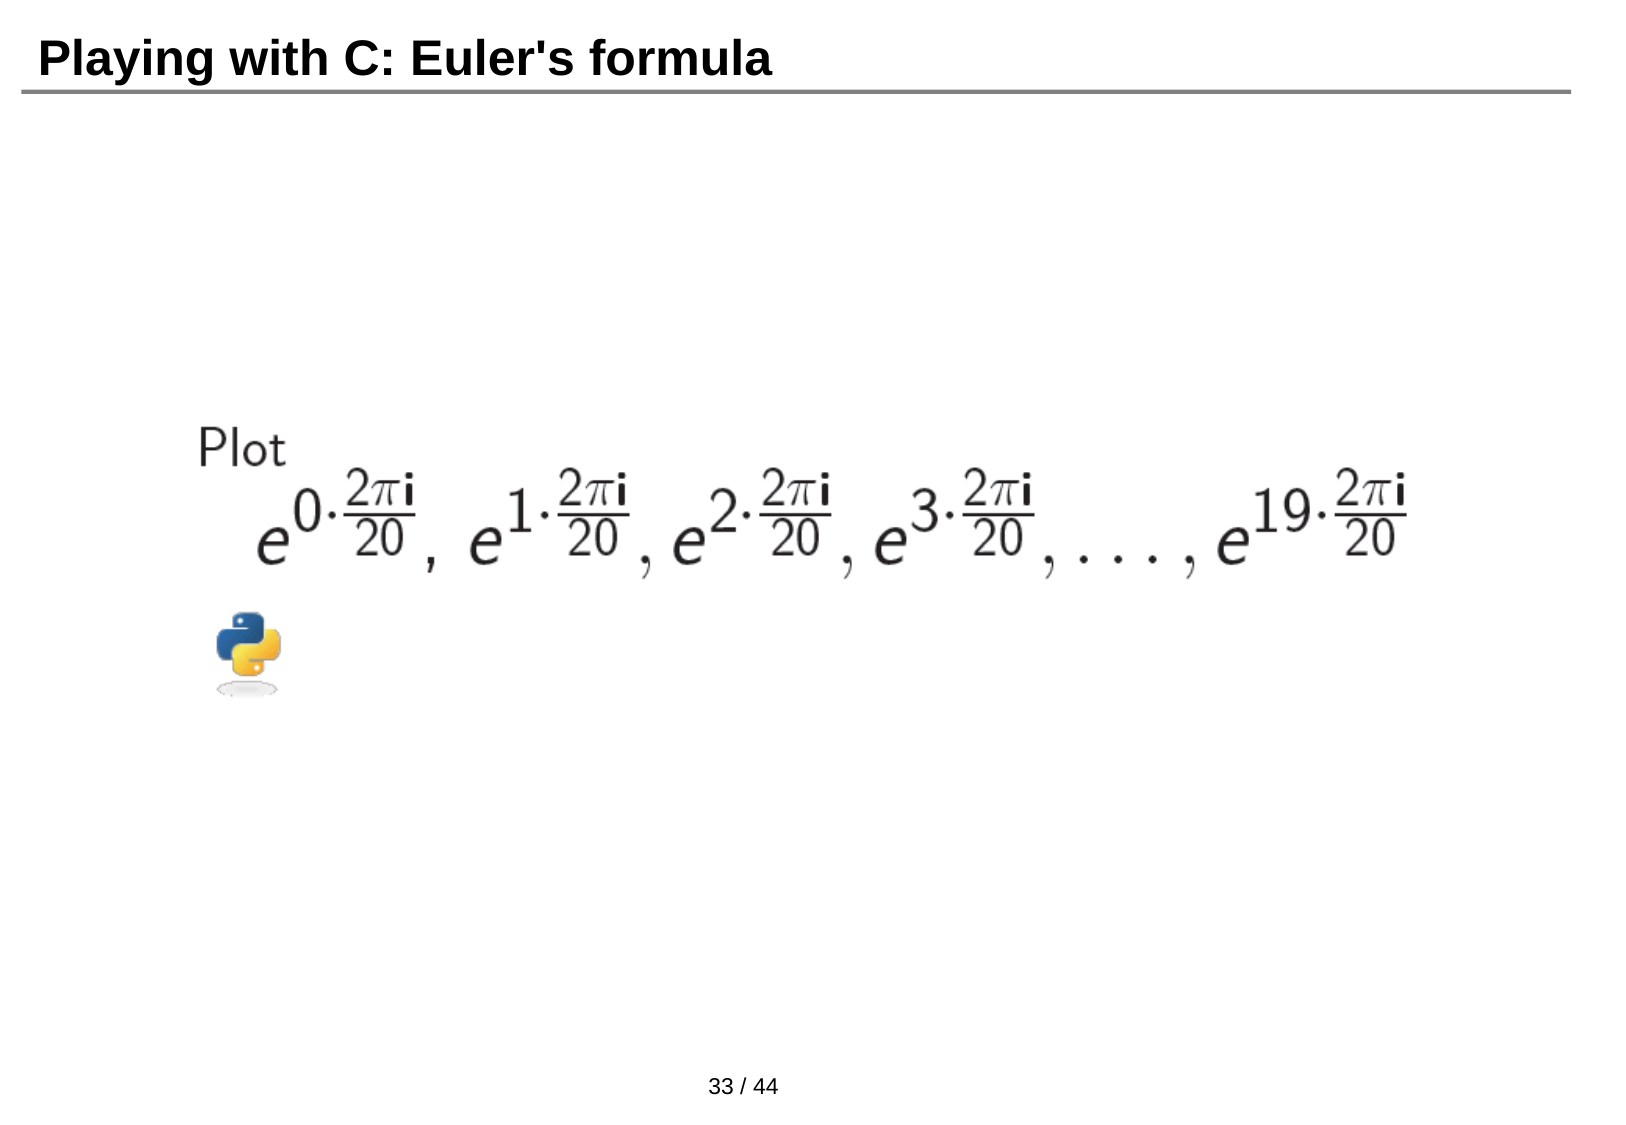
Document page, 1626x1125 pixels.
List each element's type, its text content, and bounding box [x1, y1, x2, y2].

text_box Playing with C: Euler's formula [23, 21, 837, 91]
picture [54, 243, 1572, 737]
